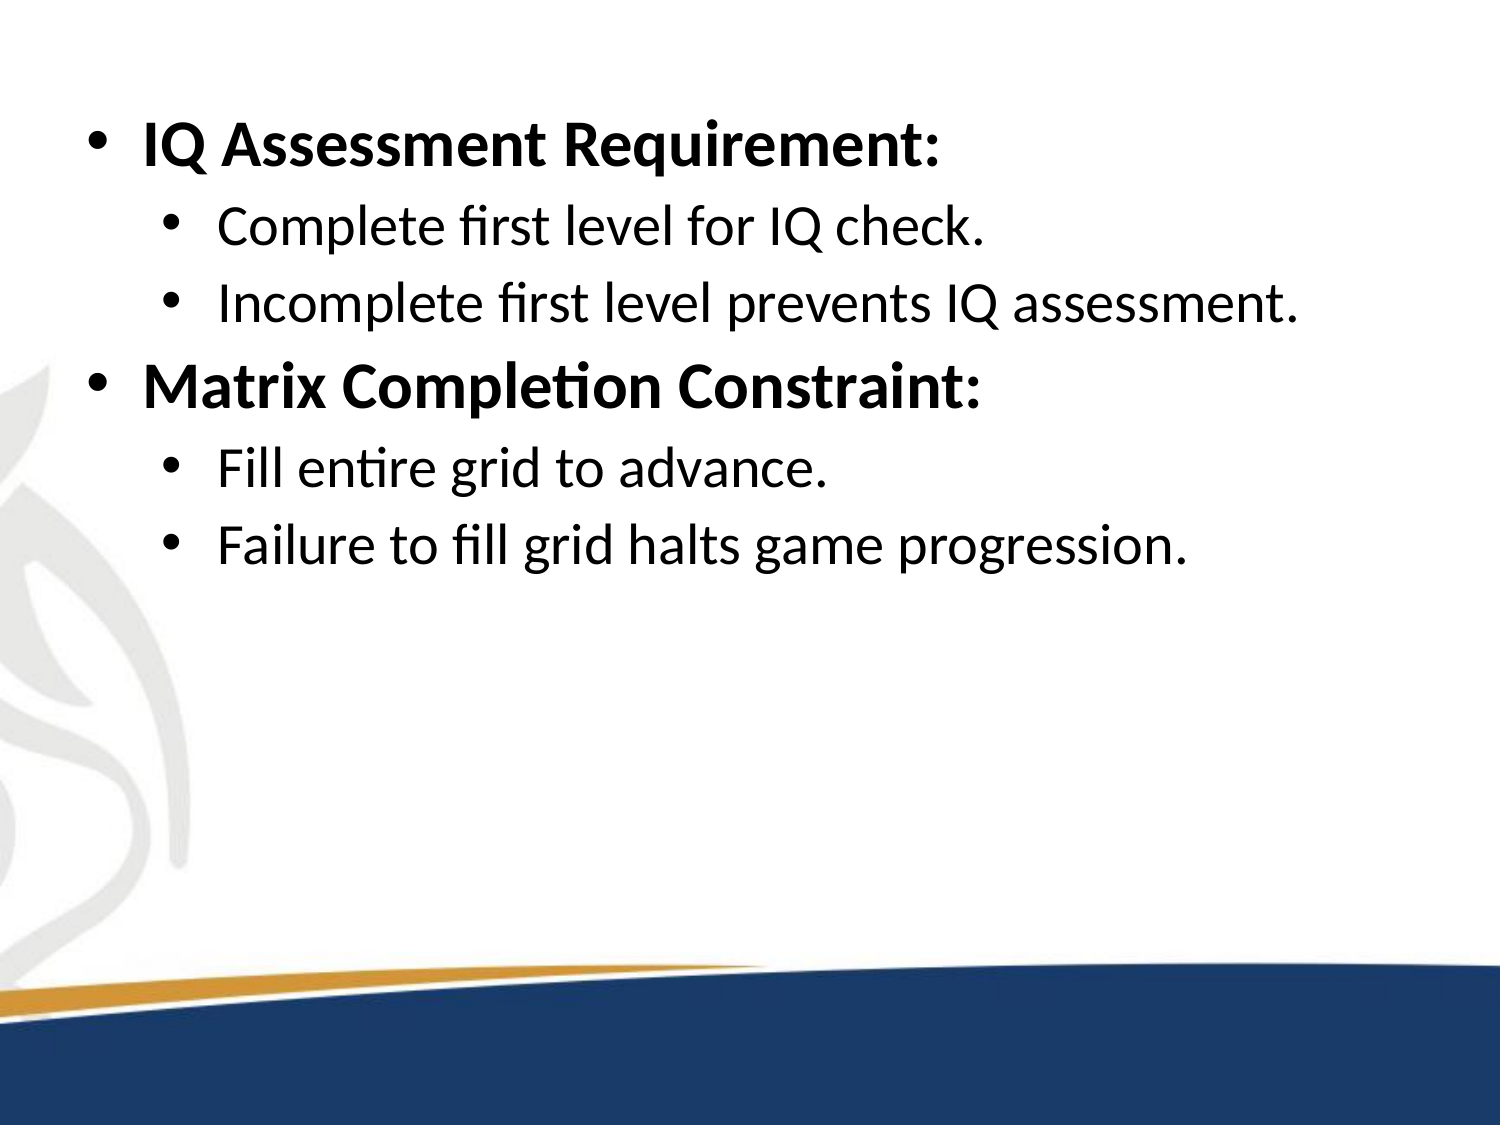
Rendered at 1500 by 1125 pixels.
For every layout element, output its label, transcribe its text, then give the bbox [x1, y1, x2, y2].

picture [0, 0, 1500, 1125]
list IQ Assessment Requirement: Complete first level for IQ check. Incomplete first level prevents IQ assessment. Matrix Completion Constraint: Fill entire grid to advance. Failure to fill grid halts game progression. [52, 91, 1403, 956]
